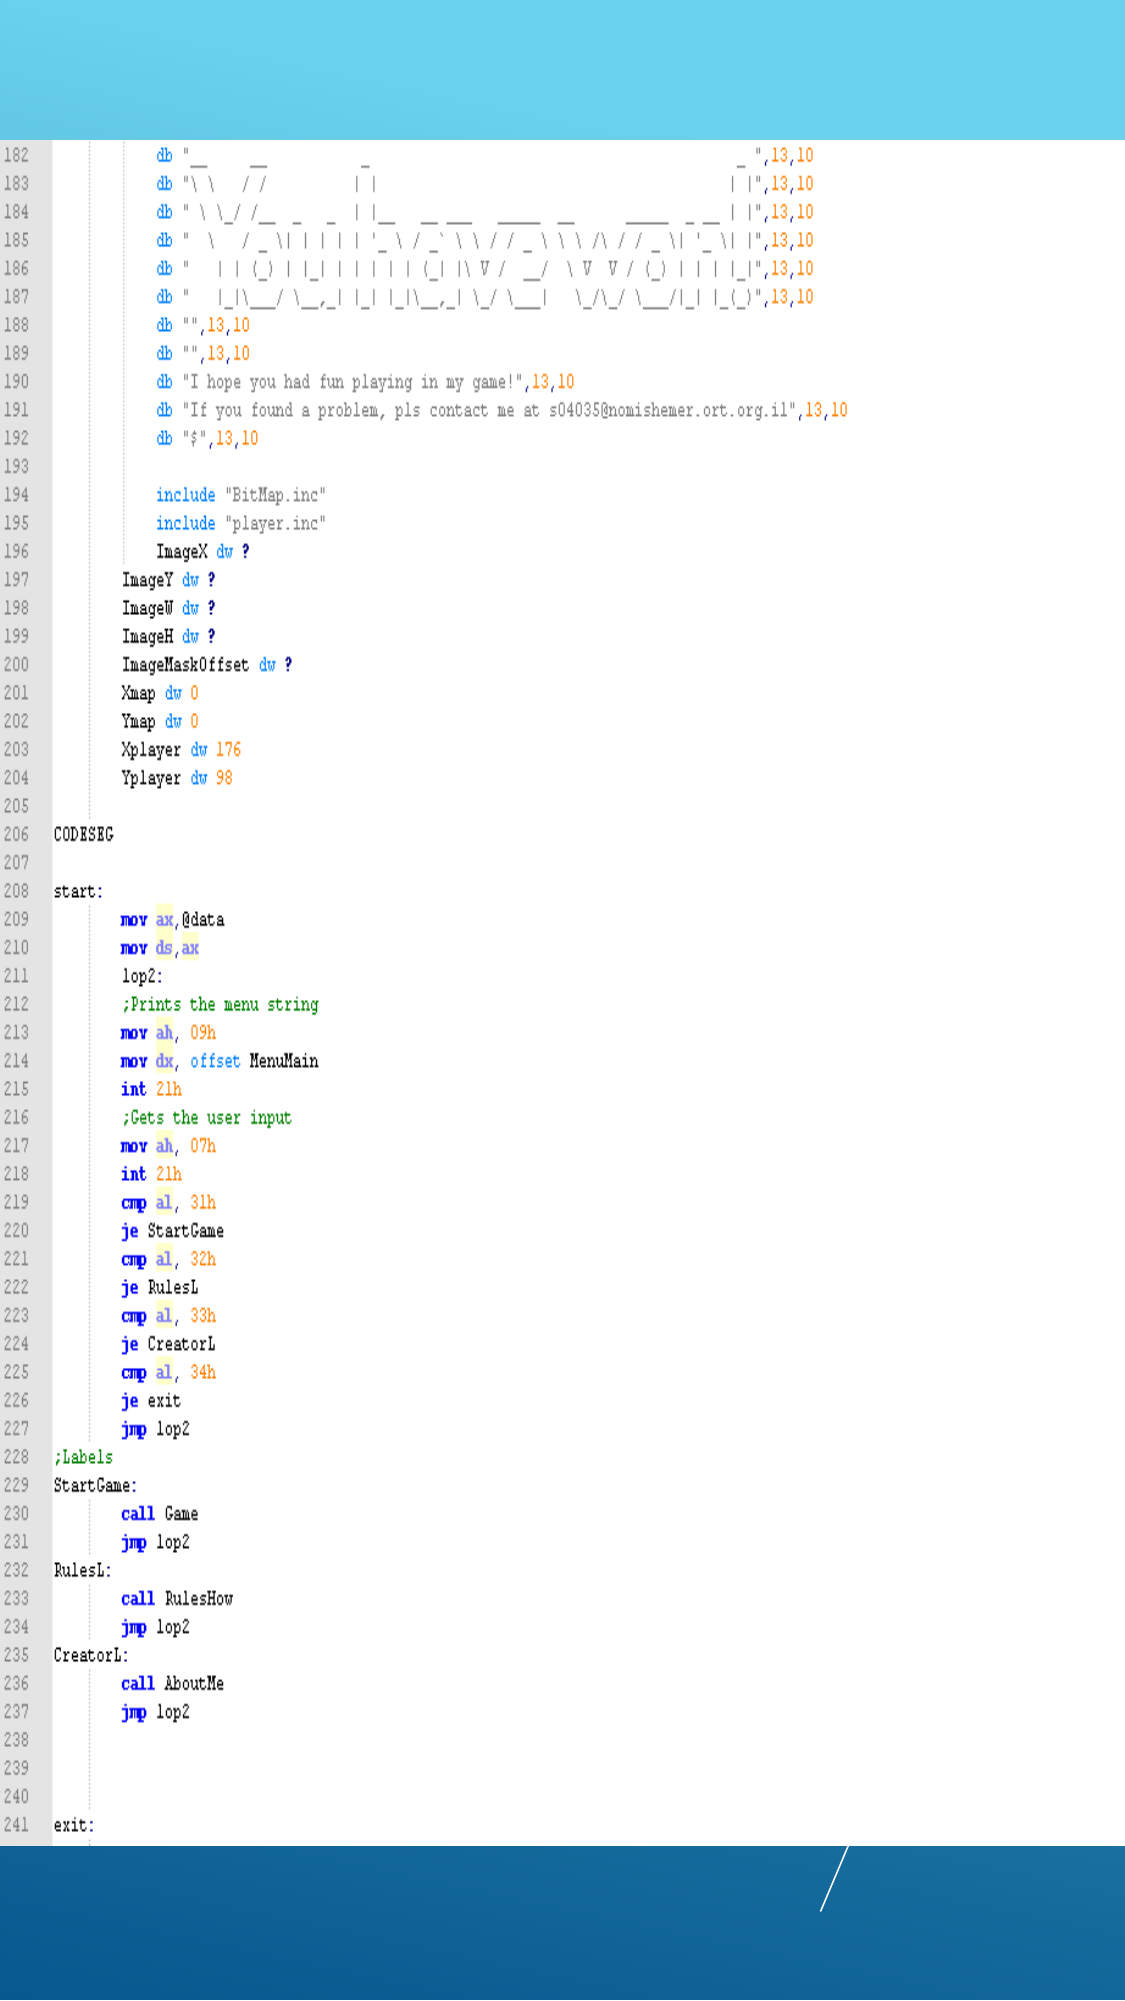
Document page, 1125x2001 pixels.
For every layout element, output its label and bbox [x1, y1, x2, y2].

picture [0, 139, 1125, 1847]
